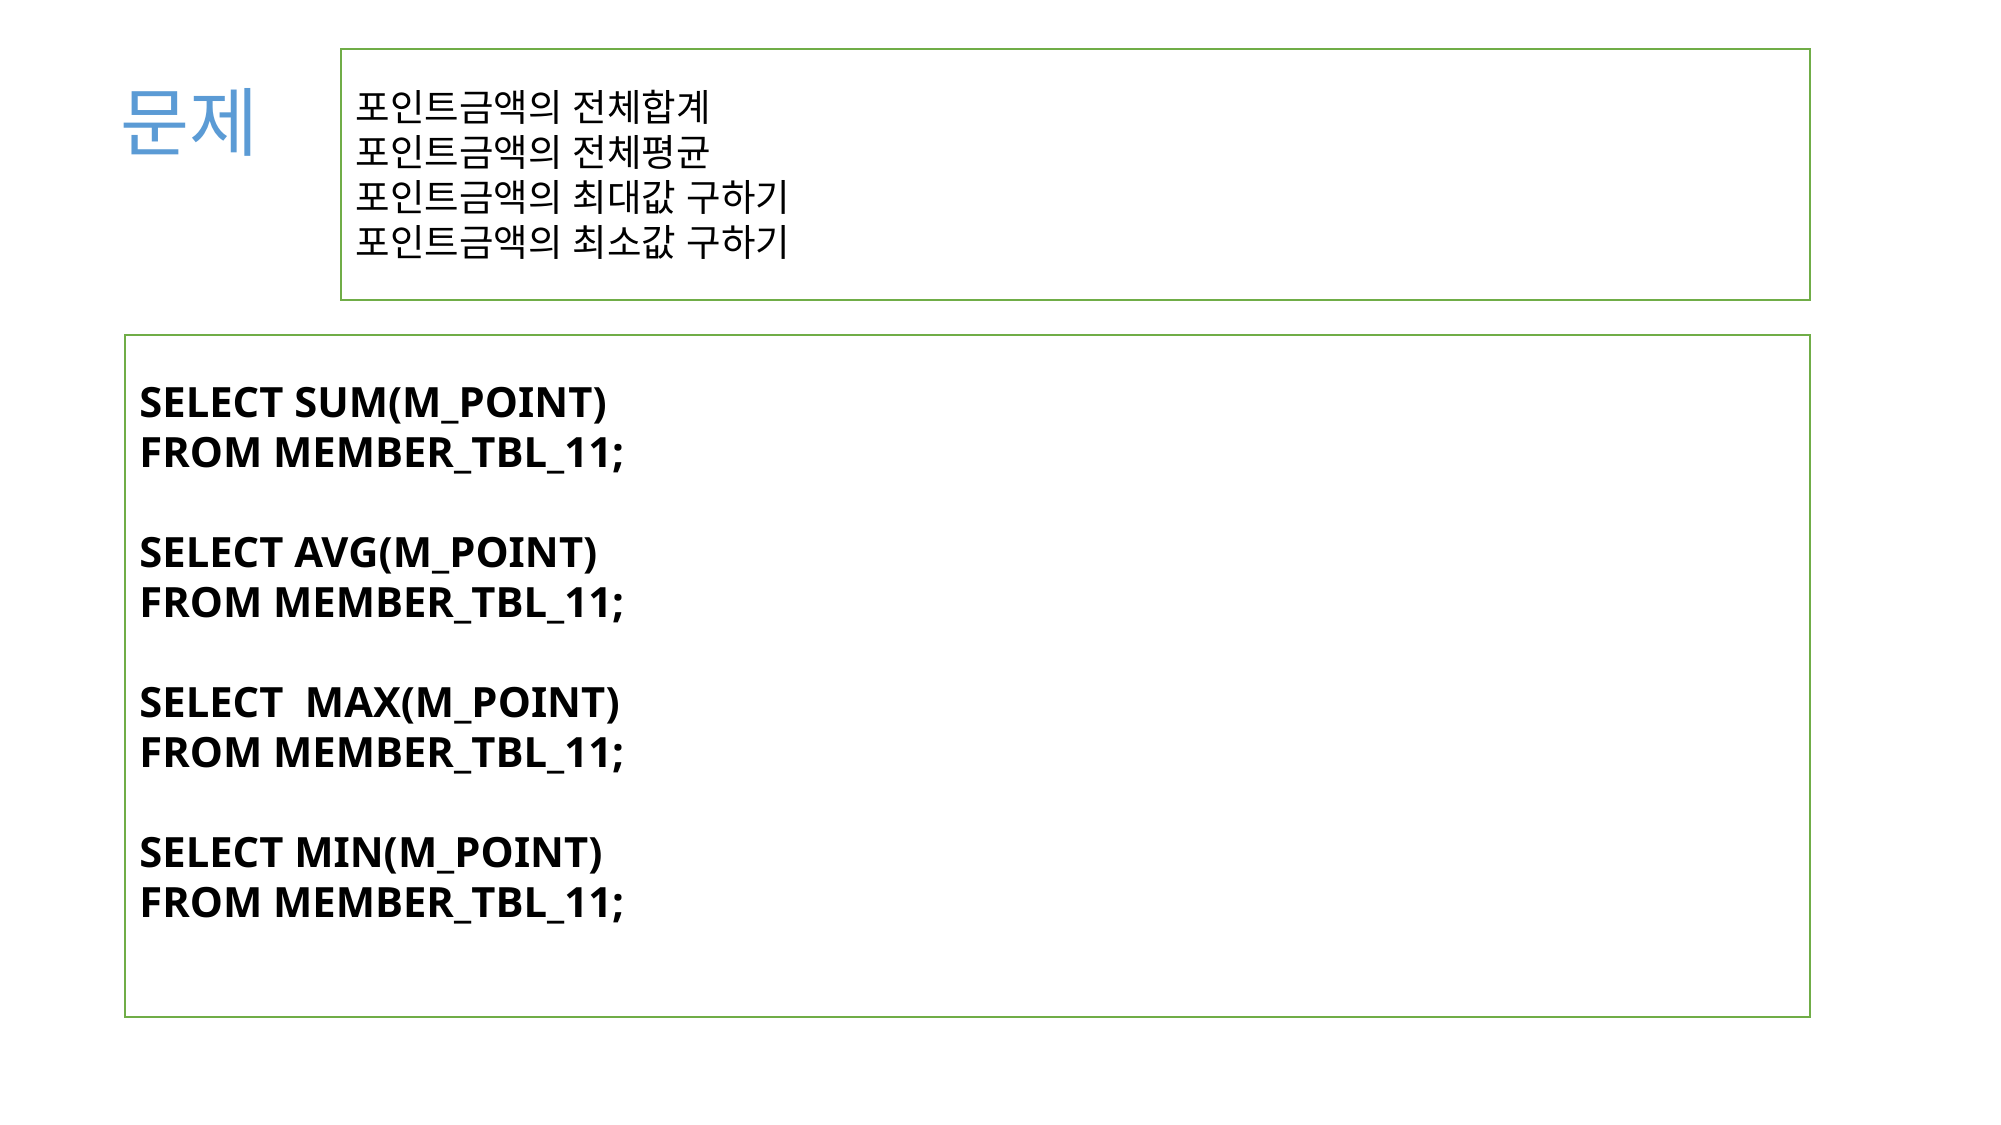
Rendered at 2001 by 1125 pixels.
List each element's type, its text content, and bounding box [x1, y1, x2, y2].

text_box 문제 [105, 68, 274, 174]
text_box SELECT SUM(M_POINT) FROM MEMBER_TBL_11; SELECT AVG(M_POINT) FROM MEMBER_TBL_11; SELECT MAX(M_POINT) FROM MEMBER_TBL_11; SELECT MIN(M_POINT) FROM MEMBER_TBL_11; [124, 334, 1811, 1018]
text_box 포인트금액의 전체합계 포인트금액의 전체평균 포인트금액의 최대값 구하기 포인트금액의 최소값 구하기 [340, 48, 1811, 301]
